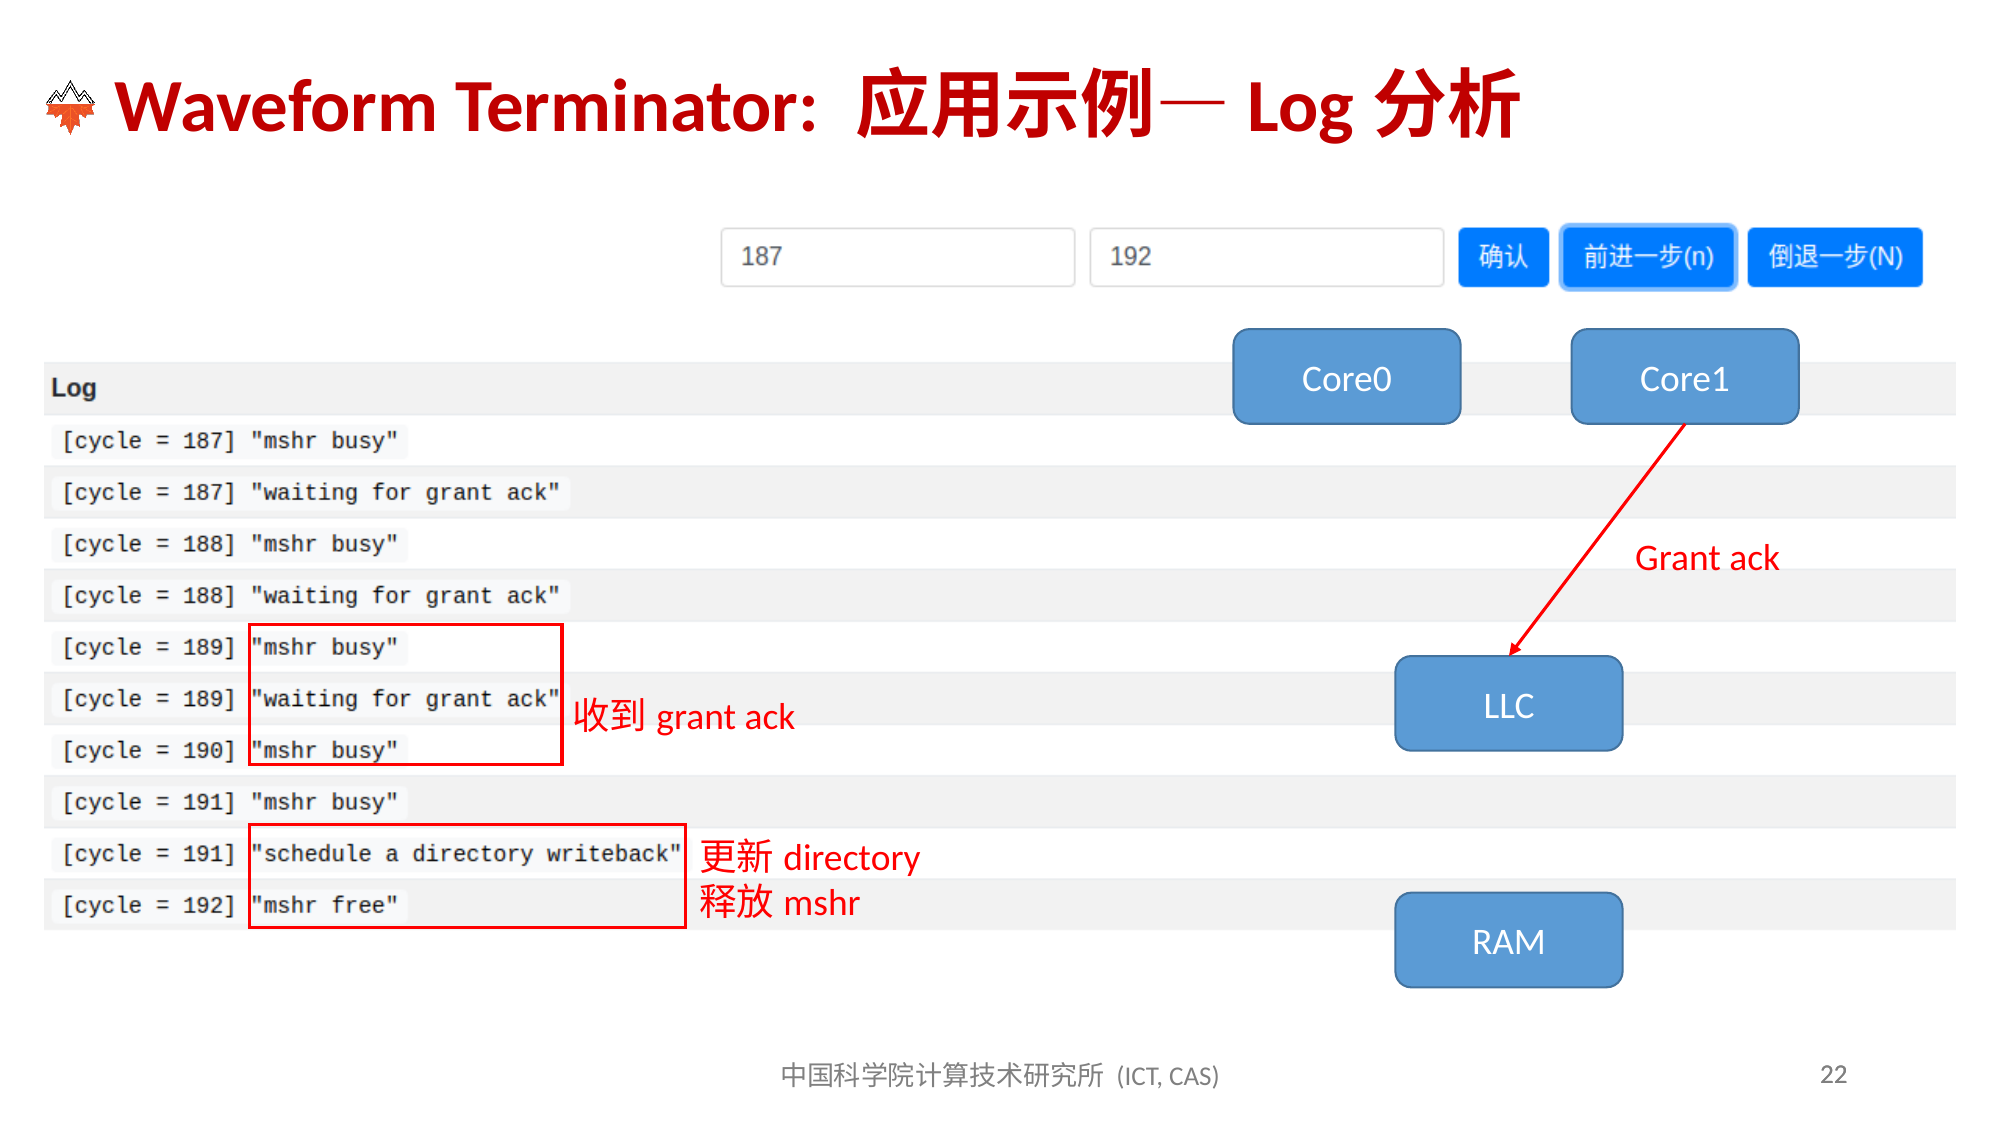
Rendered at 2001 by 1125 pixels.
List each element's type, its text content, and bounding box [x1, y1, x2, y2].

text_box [1508, 423, 1686, 657]
text_box RAM [1394, 960, 1624, 989]
picture [40, 77, 99, 137]
picture [44, 170, 1956, 960]
title Waveform Terminator: 应用示例—Log分析 [99, 52, 1920, 163]
